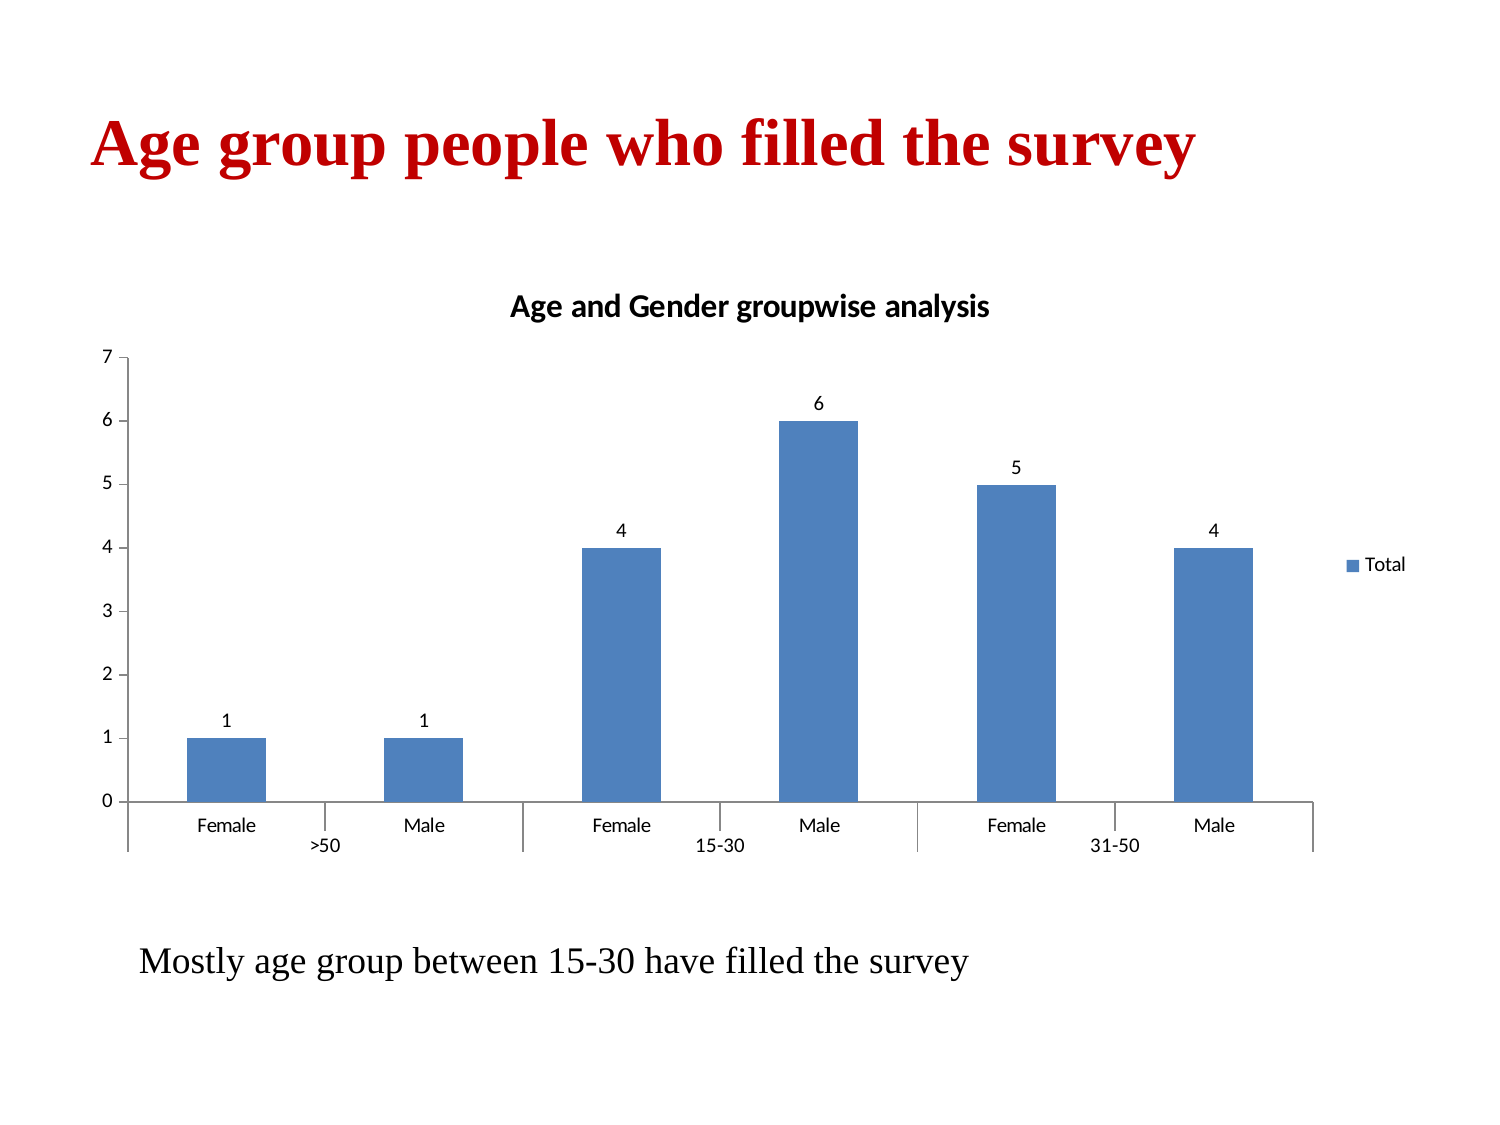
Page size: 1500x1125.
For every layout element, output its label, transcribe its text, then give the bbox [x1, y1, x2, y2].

text_box Mostly age group between 15-30 have filled the survey [123, 928, 1110, 989]
chart [74, 262, 1426, 870]
title Age group people who filled the survey [75, 45, 1425, 233]
